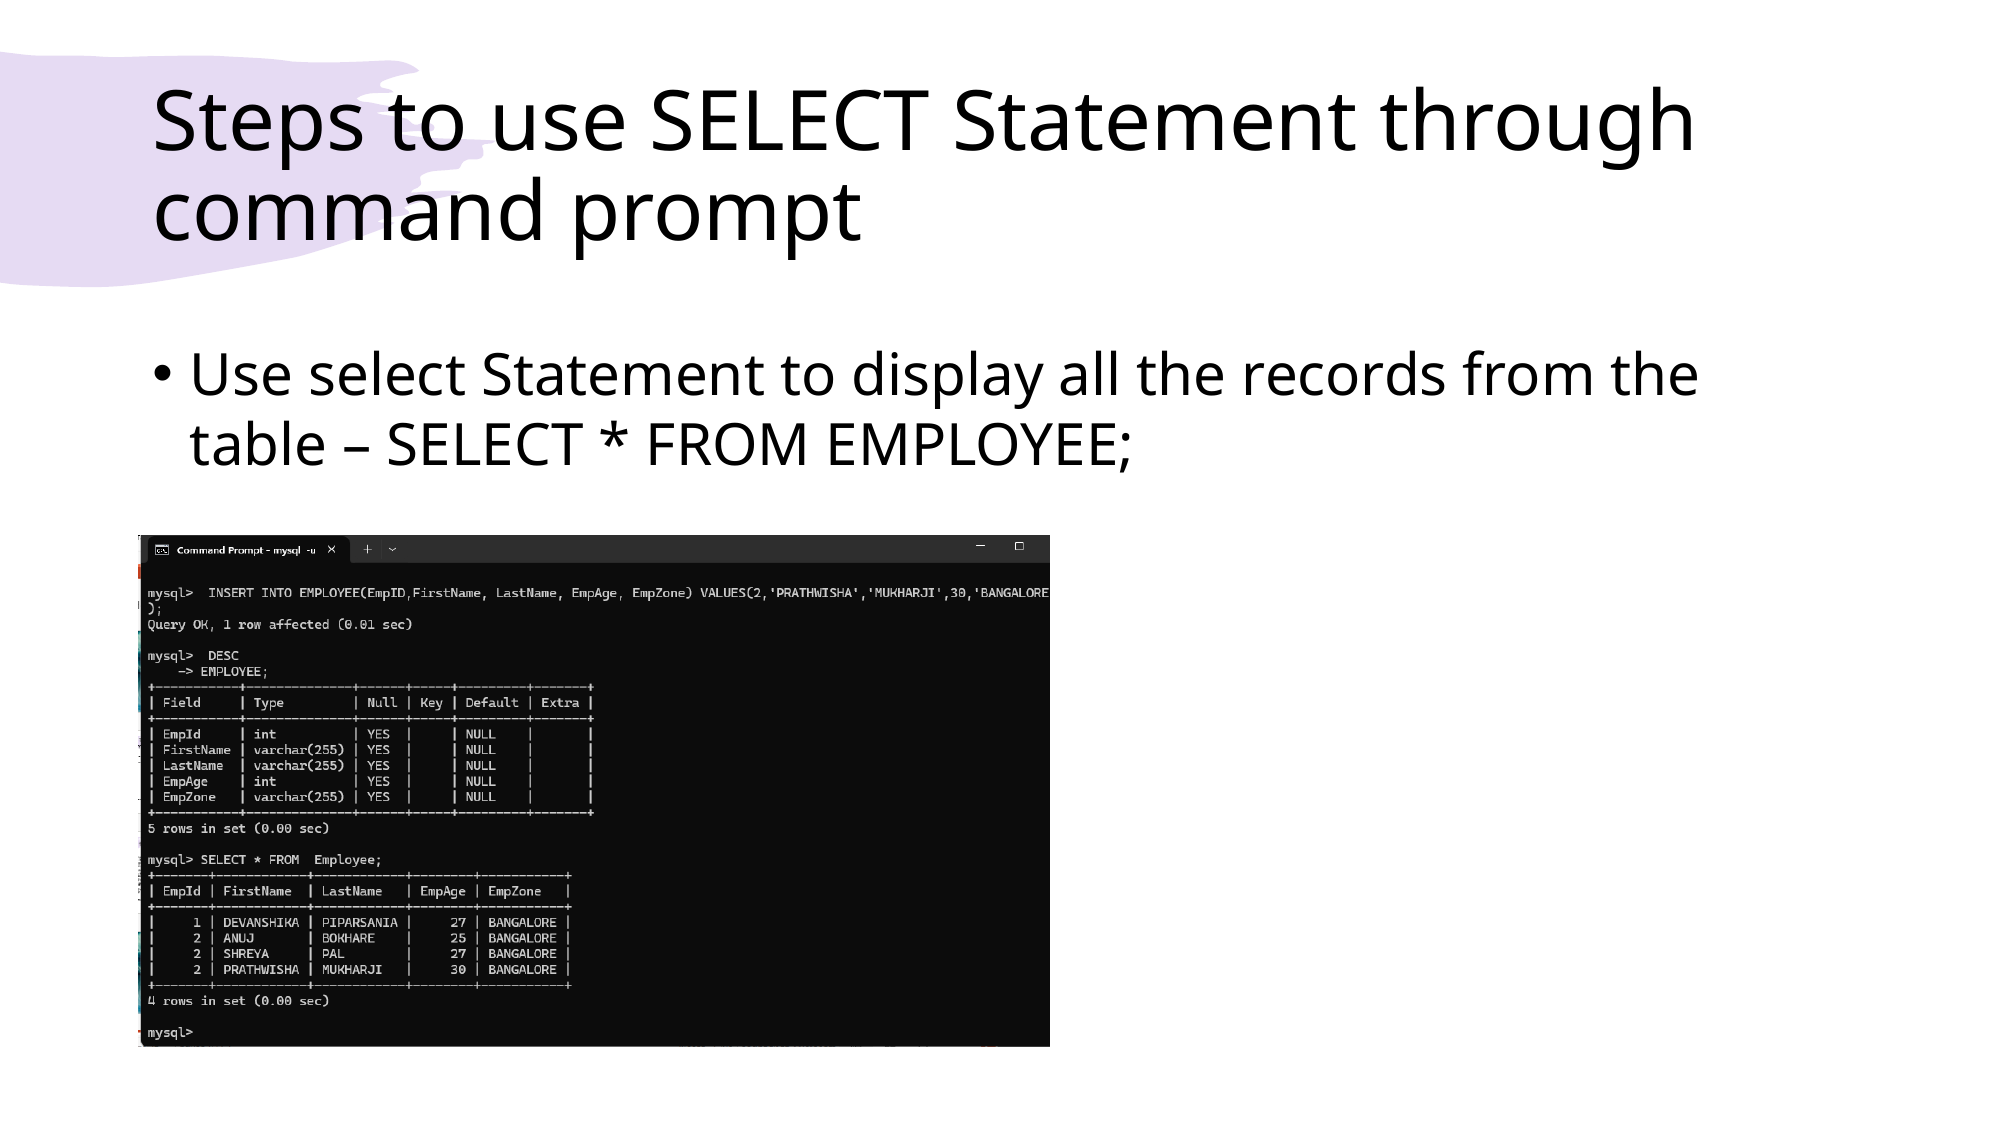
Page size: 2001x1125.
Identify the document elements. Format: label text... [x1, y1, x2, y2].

list Use select Statement to display all the records from the table – SELECT * FROM EMPLOYEE; [137, 329, 1863, 1013]
title Steps to use SELECT Statement through command prompt [137, 59, 1863, 278]
picture [138, 535, 1050, 1047]
